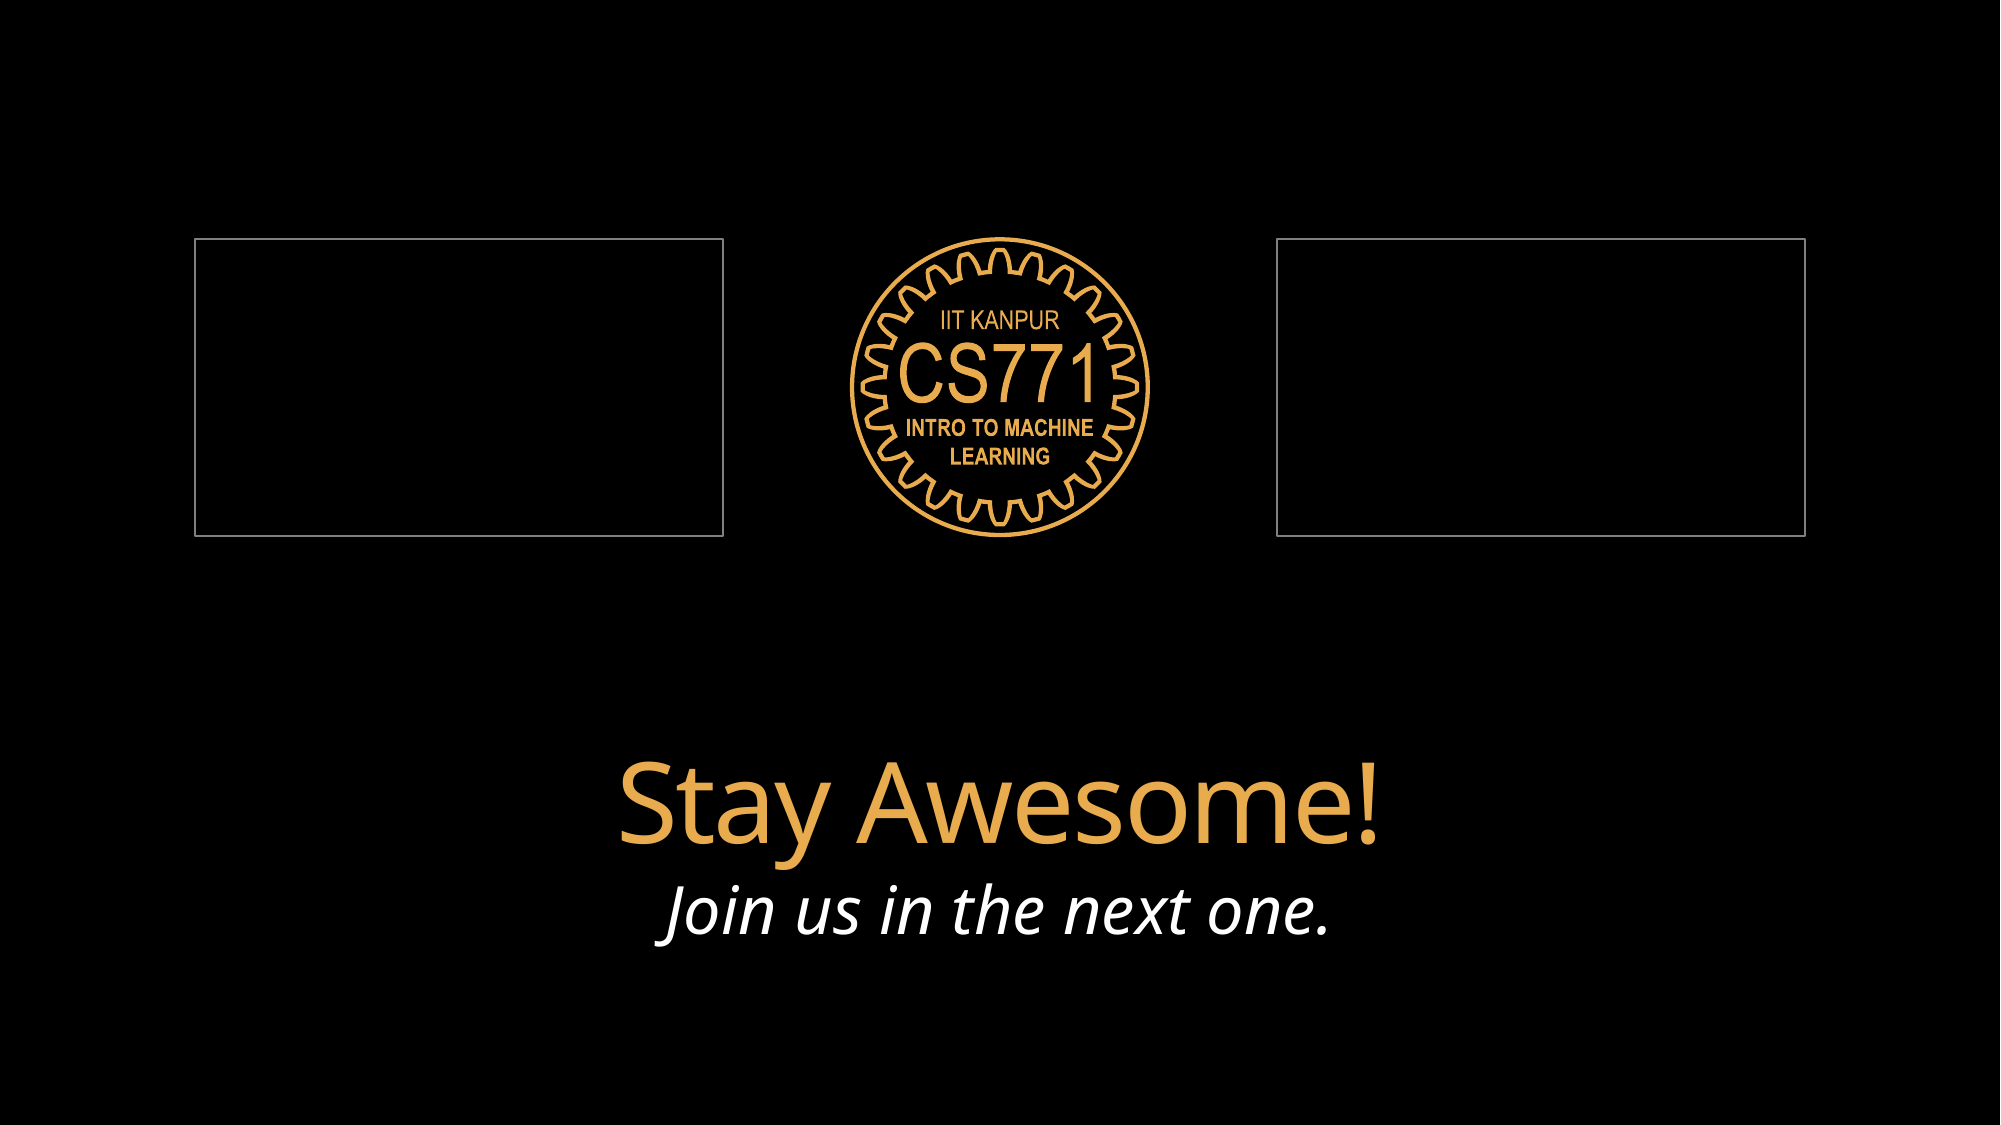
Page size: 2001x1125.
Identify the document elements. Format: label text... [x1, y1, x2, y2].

subtitle Join us in the next one. [115, 872, 1885, 961]
title Stay Awesome! [115, 725, 1885, 872]
